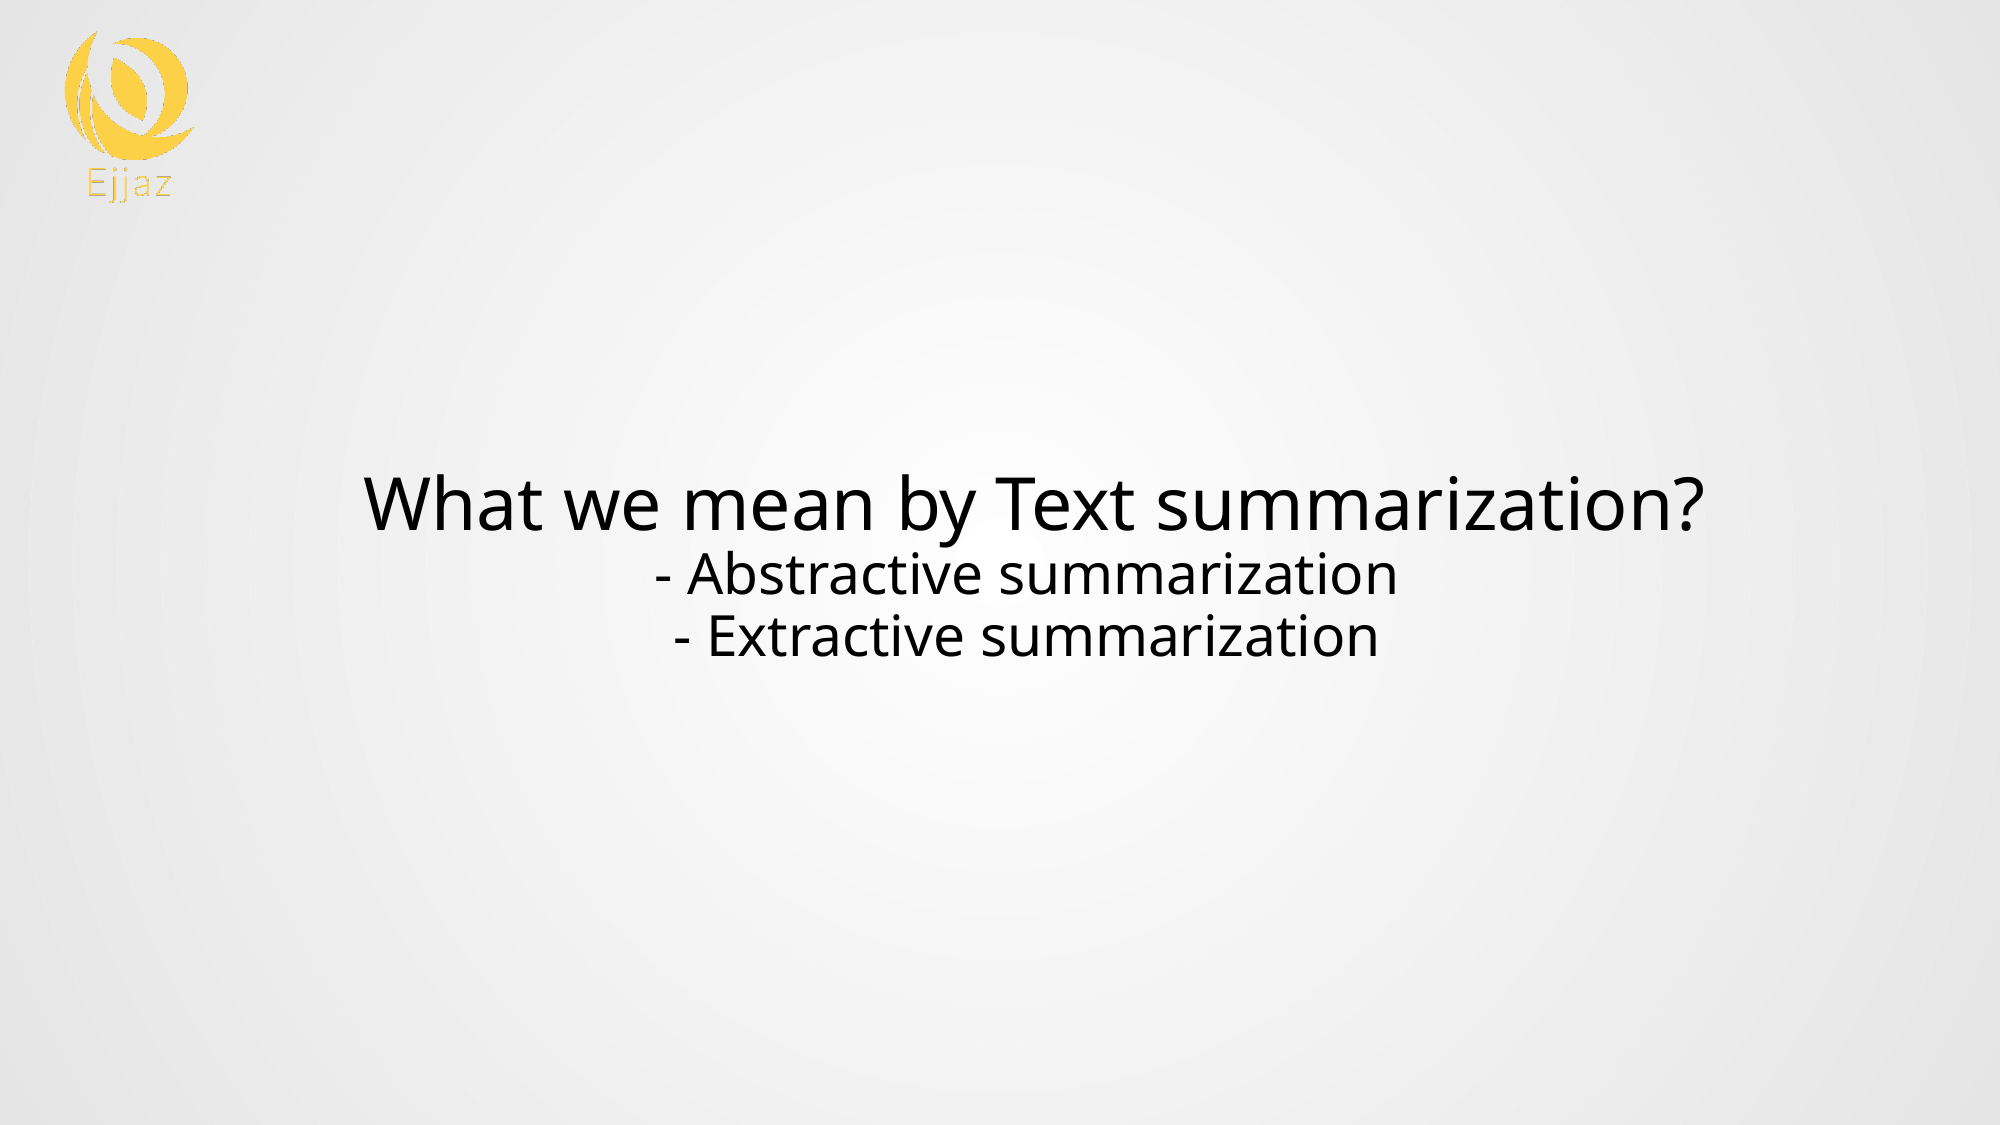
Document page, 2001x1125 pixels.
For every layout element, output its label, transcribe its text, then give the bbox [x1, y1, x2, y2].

title What we mean by Text summarization? - Abstractive summarization - Extractive summarization [172, 459, 1898, 677]
picture [62, 23, 196, 213]
